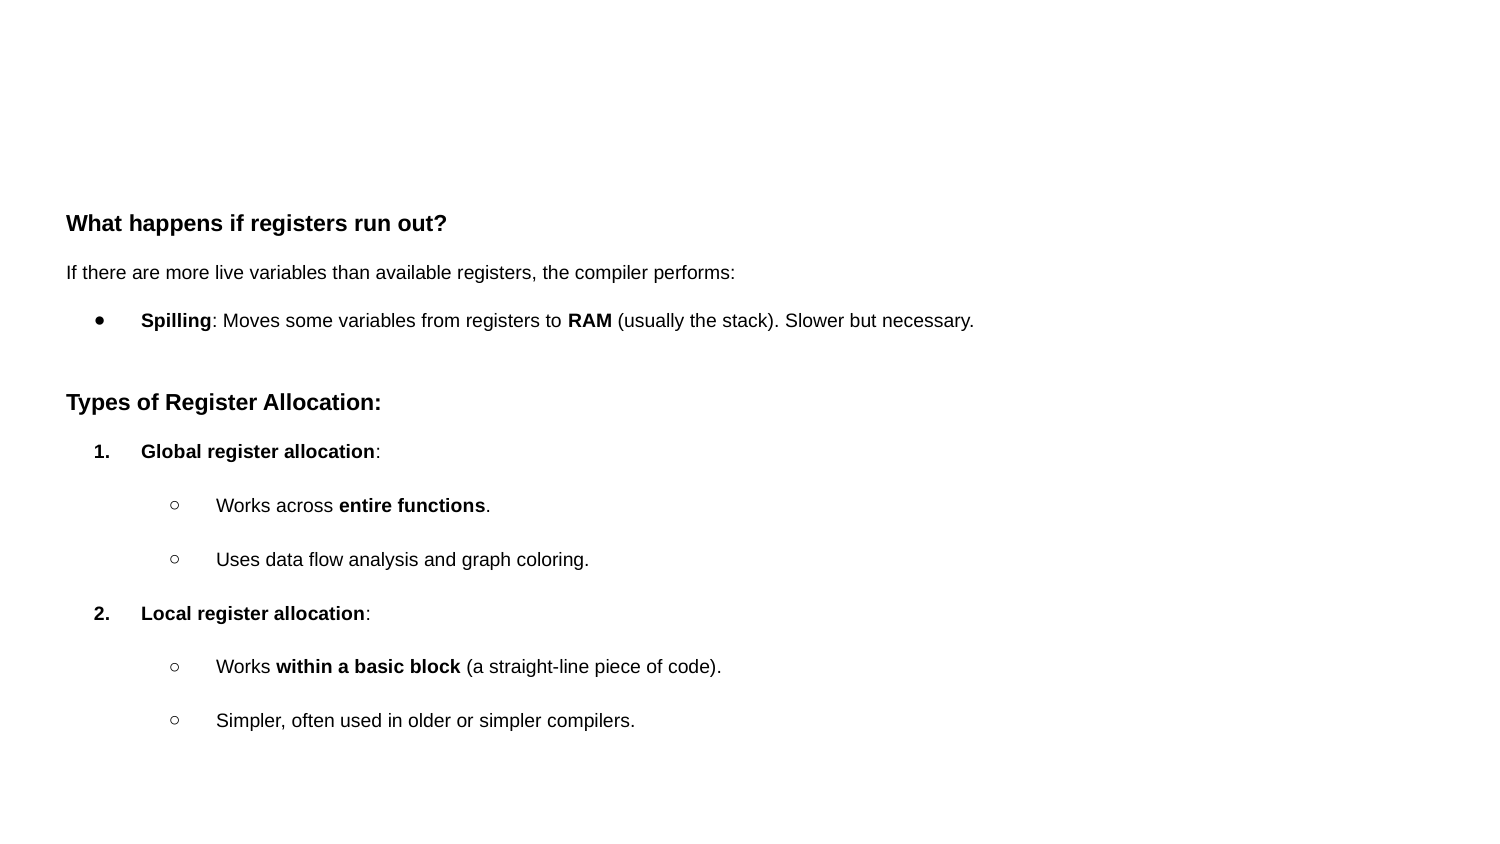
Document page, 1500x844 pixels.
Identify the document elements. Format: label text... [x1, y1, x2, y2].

list What happens if registers run out? If there are more live variables than available registers, the compiler performs: Spilling: Moves some variables from registers to RAM (usually the stack). Slower but necessary. Types of Register Allocation: Global register allocation: Works across entire functions. Uses data flow analysis and graph coloring. Local register allocation: Works within a basic block (a straight-line piece of code). Simpler, often used in older or simpler compilers. [51, 189, 1449, 750]
